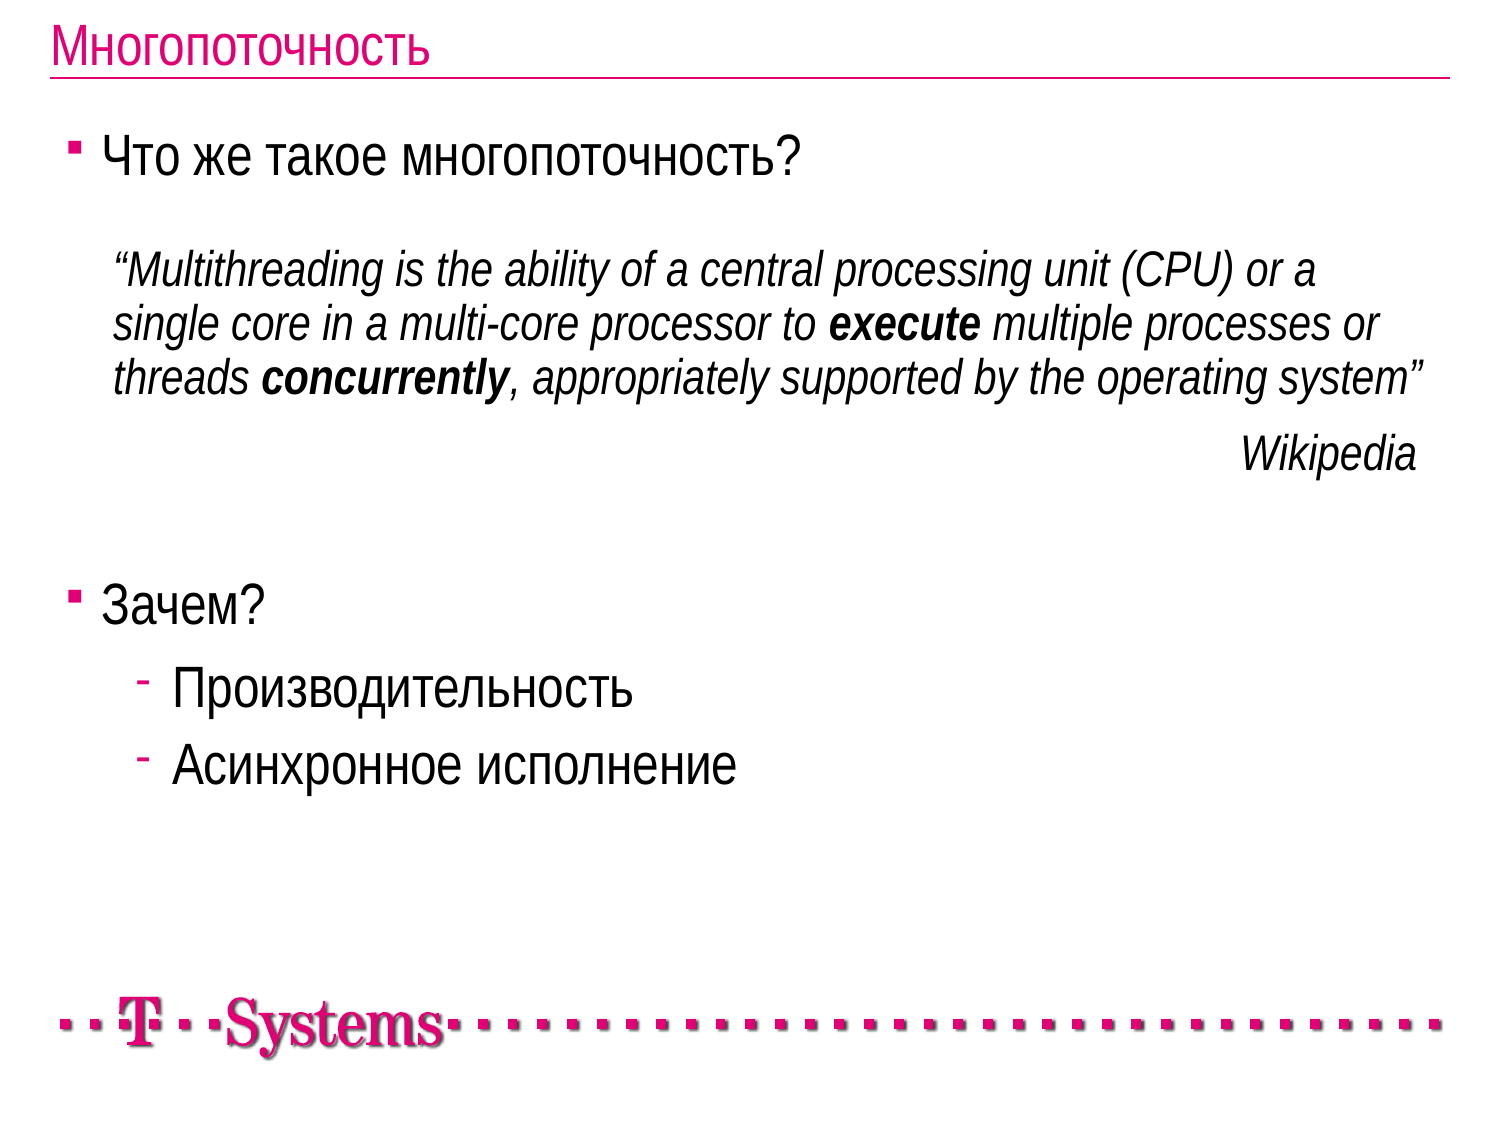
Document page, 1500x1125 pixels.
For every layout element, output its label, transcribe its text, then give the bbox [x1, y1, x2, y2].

title Многопоточность [50, 14, 1450, 91]
text_box “Multithreading is the ability of a central processing unit (CPU) or a single core in a multi-core processor to execute multiple processes or threads concurrently, appropriately supported by the operating system” Wikipedia [76, 243, 1427, 563]
text_box Производительность Асинхронное исполнение [76, 656, 1427, 894]
text_box Зачем? [64, 574, 1415, 811]
list Что же такое многопоточность? [64, 125, 1416, 209]
